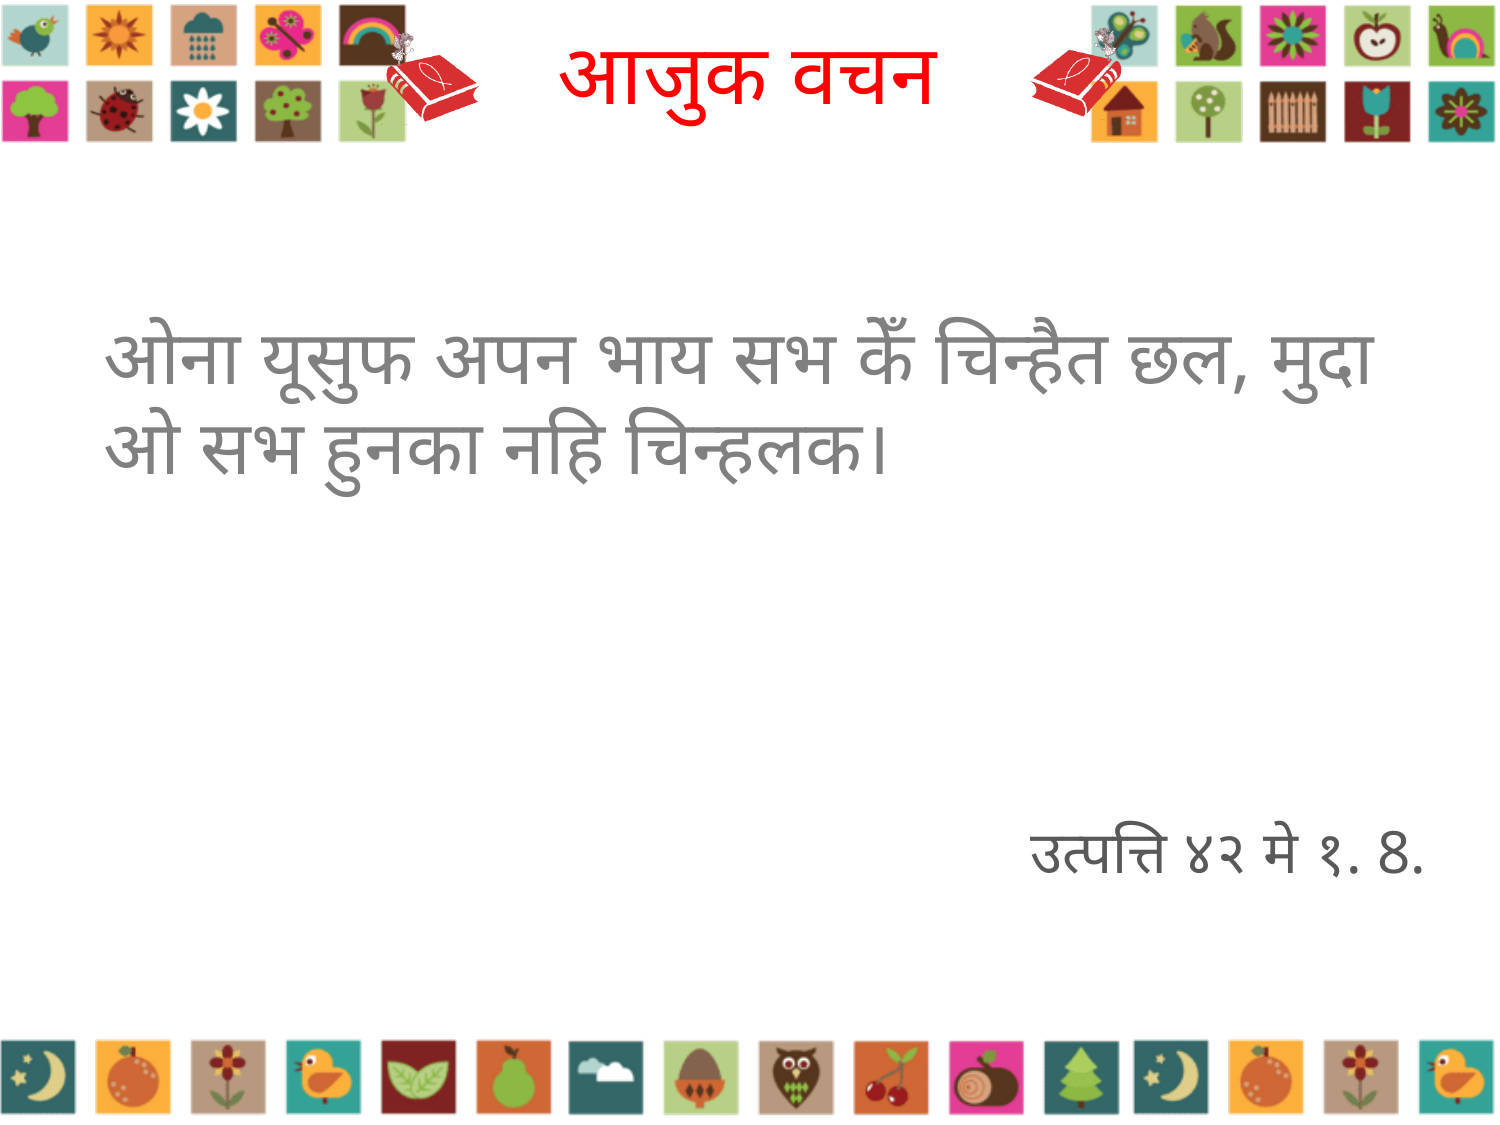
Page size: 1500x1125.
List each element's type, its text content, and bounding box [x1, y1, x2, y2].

picture [999, 3, 1500, 150]
text_box ओना यूसुफ अपन भाय सभ केँ चिन्हैत छल, मुदा ओ सभ हुनका नहि चिन्हलक। [88, 302, 1436, 498]
picture [0, 3, 511, 150]
text_box उत्पत्ति ४२ मे १. 8. [808, 807, 1441, 893]
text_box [0, 1028, 1500, 1118]
text_box आजुक वचन [425, 13, 1077, 129]
